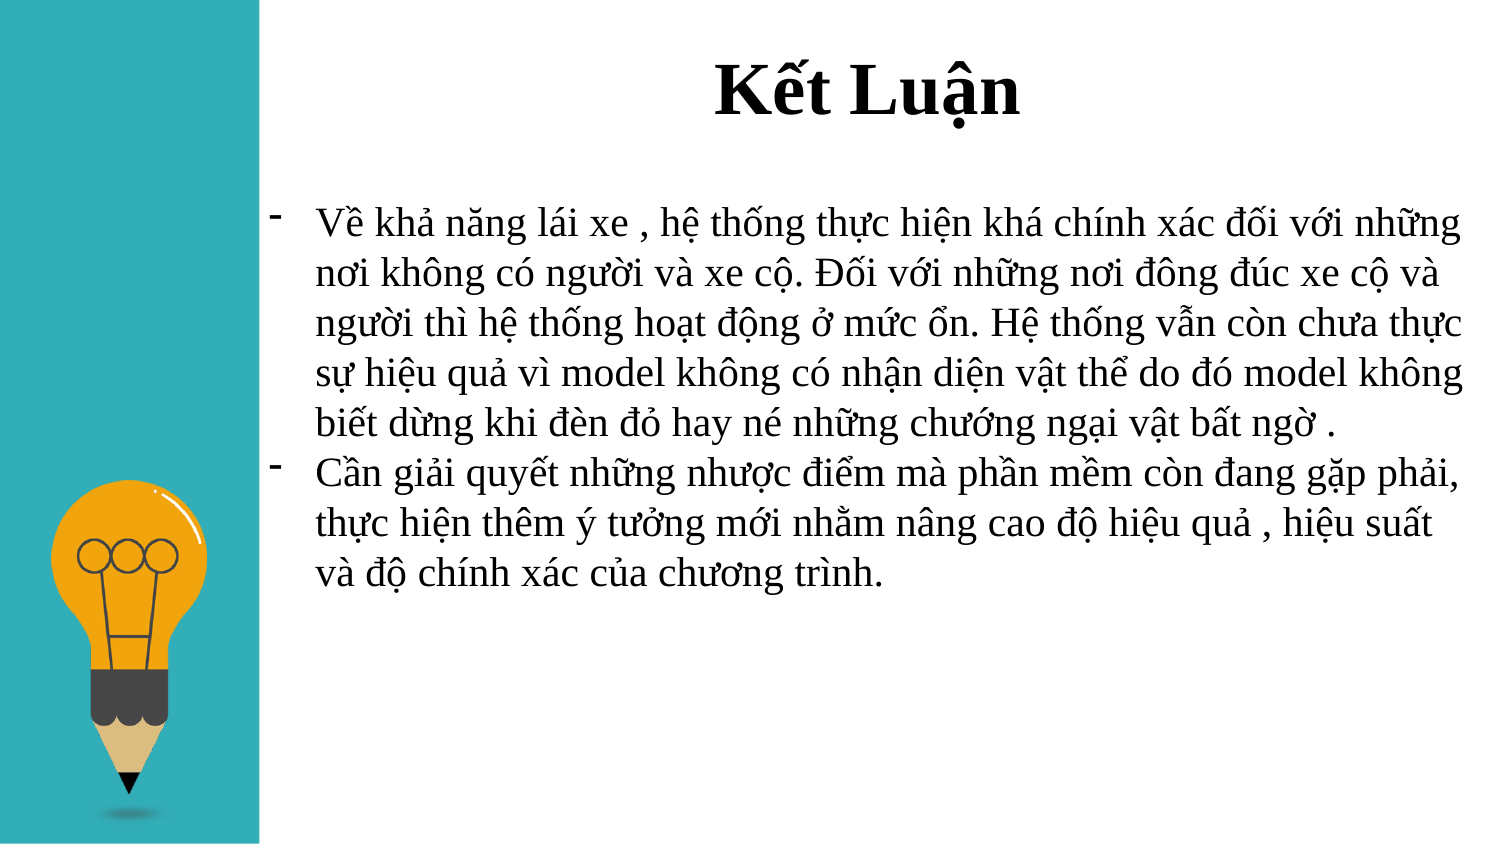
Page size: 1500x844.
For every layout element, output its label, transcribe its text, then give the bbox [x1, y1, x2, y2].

text_box Về khả năng lái xe , hệ thống thực hiện khá chính xác đối với những nơi không có người và xe cộ. Đối với những nơi đông đúc xe cộ và người thì hệ thống hoạt động ở mức ổn. Hệ thống vẫn còn chưa thực sự hiệu quả vì model không có nhận diện vật thể do đó model không biết dừng khi đèn đỏ hay né những chướng ngại vật bất ngờ . Cần giải quyết những nhược điểm mà phần mềm còn đang gặp phải, thực hiện thêm ý tưởng mới nhằm nâng cao độ hiệu quả , hiệu suất và độ chính xác của chương trình. [253, 187, 1483, 602]
text_box Kết Luận [700, 32, 1037, 137]
picture [51, 480, 207, 826]
